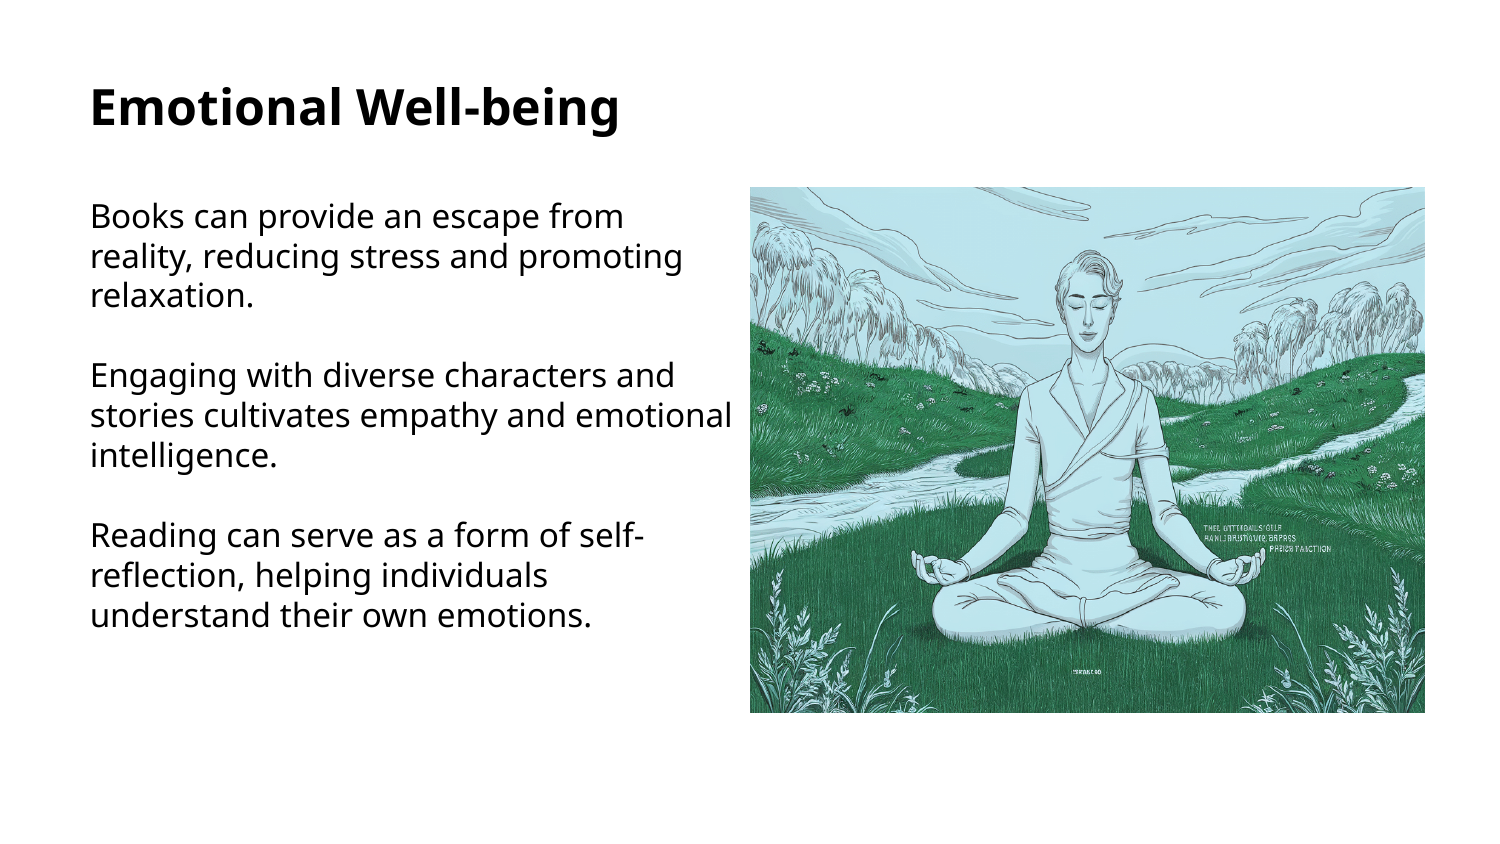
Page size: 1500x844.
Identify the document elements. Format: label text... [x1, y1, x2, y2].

text_box Emotional Well-being [74, 37, 1425, 173]
picture [749, 187, 1425, 713]
text_box Books can provide an escape from reality, reducing stress and promoting relaxation. Engaging with diverse characters and stories cultivates empathy and emotional intelligence. Reading can serve as a form of self-reflection, helping individuals understand their own emotions. [74, 187, 749, 713]
